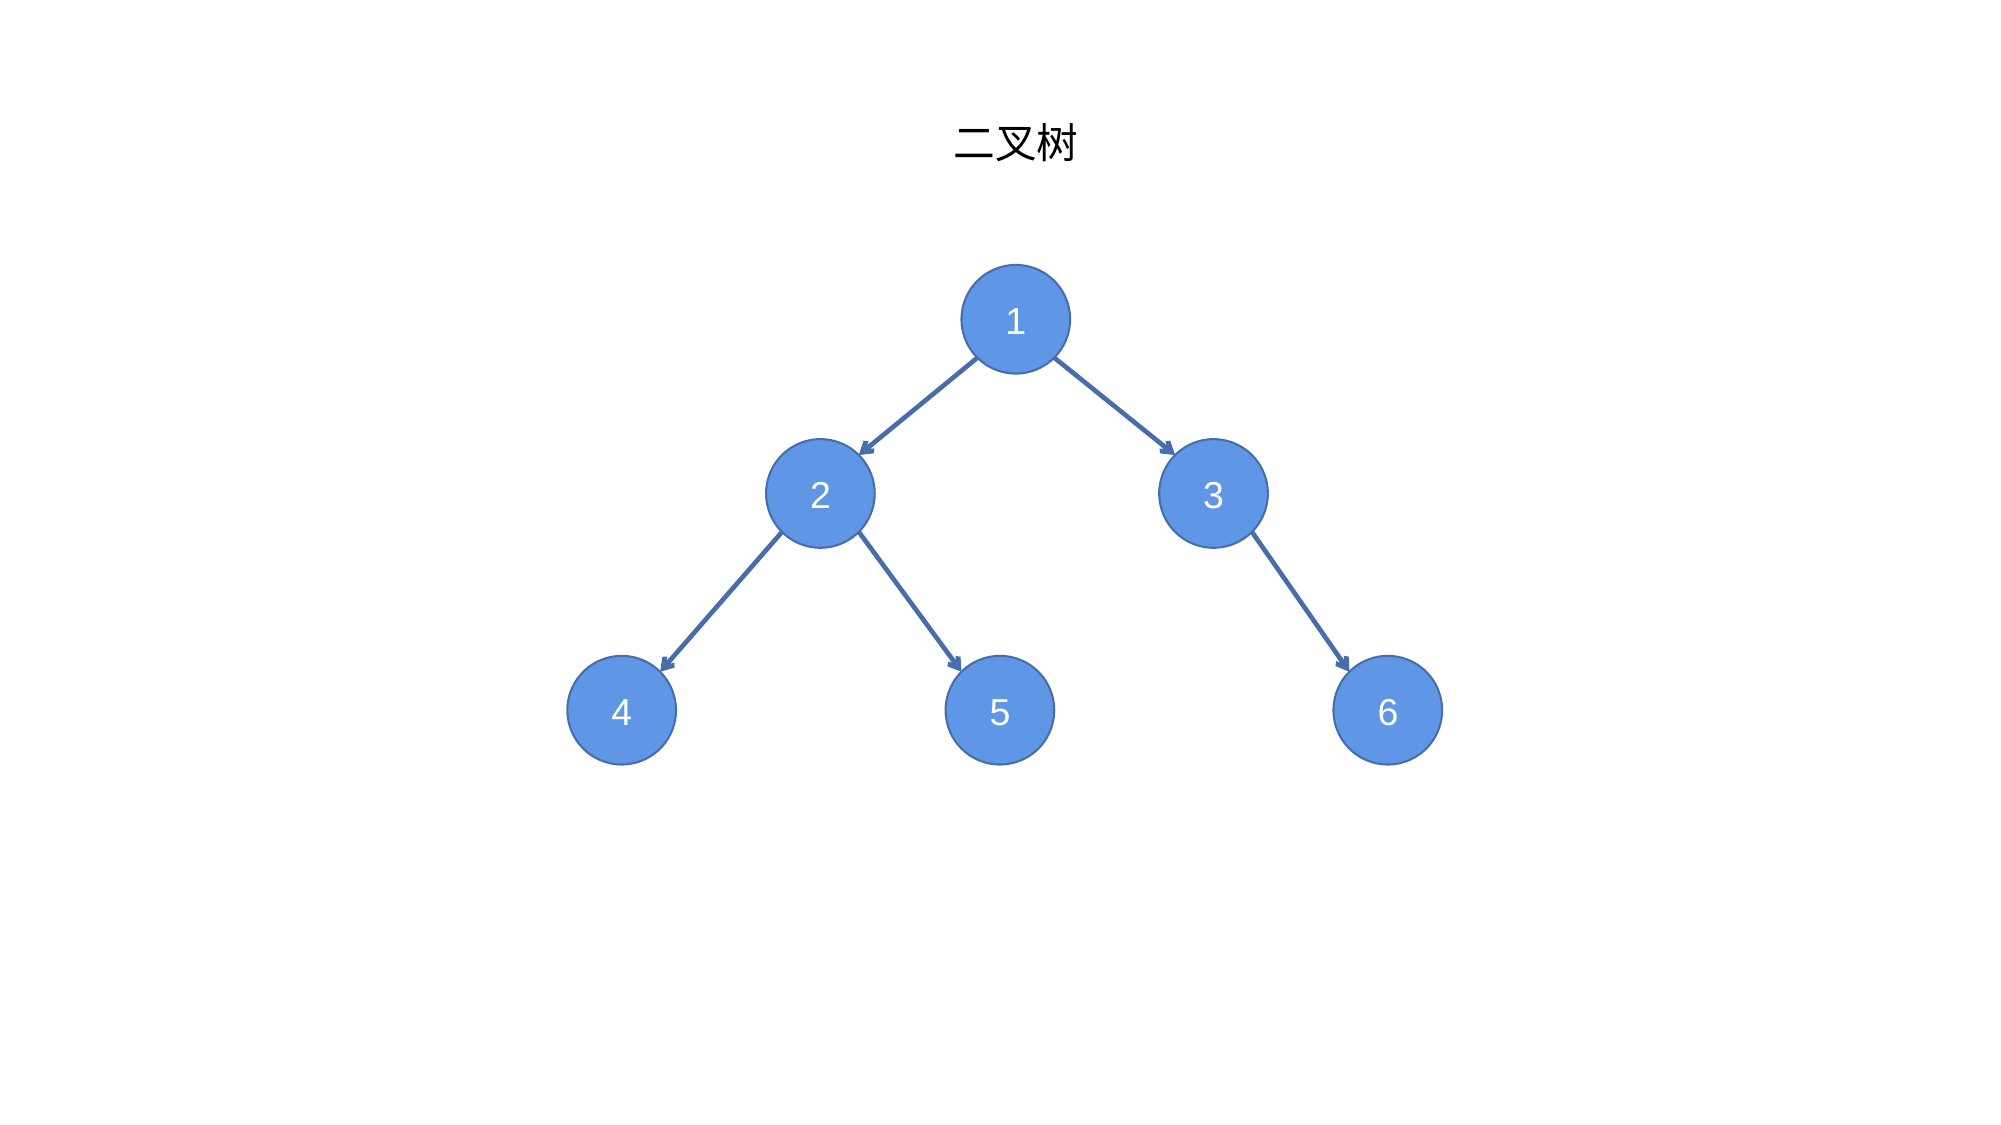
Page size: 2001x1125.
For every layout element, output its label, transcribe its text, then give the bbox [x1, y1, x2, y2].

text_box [858, 531, 962, 672]
text_box 2 [765, 438, 876, 549]
text_box 3 [1158, 438, 1269, 549]
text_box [1054, 357, 1176, 456]
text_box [660, 531, 783, 672]
text_box 5 [944, 654, 1056, 766]
text_box 4 [566, 654, 678, 766]
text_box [1251, 531, 1350, 672]
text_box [858, 357, 978, 456]
text_box 6 [1332, 654, 1444, 766]
text_box 1 [960, 263, 1072, 375]
text_box 二叉树 [864, 109, 1167, 175]
